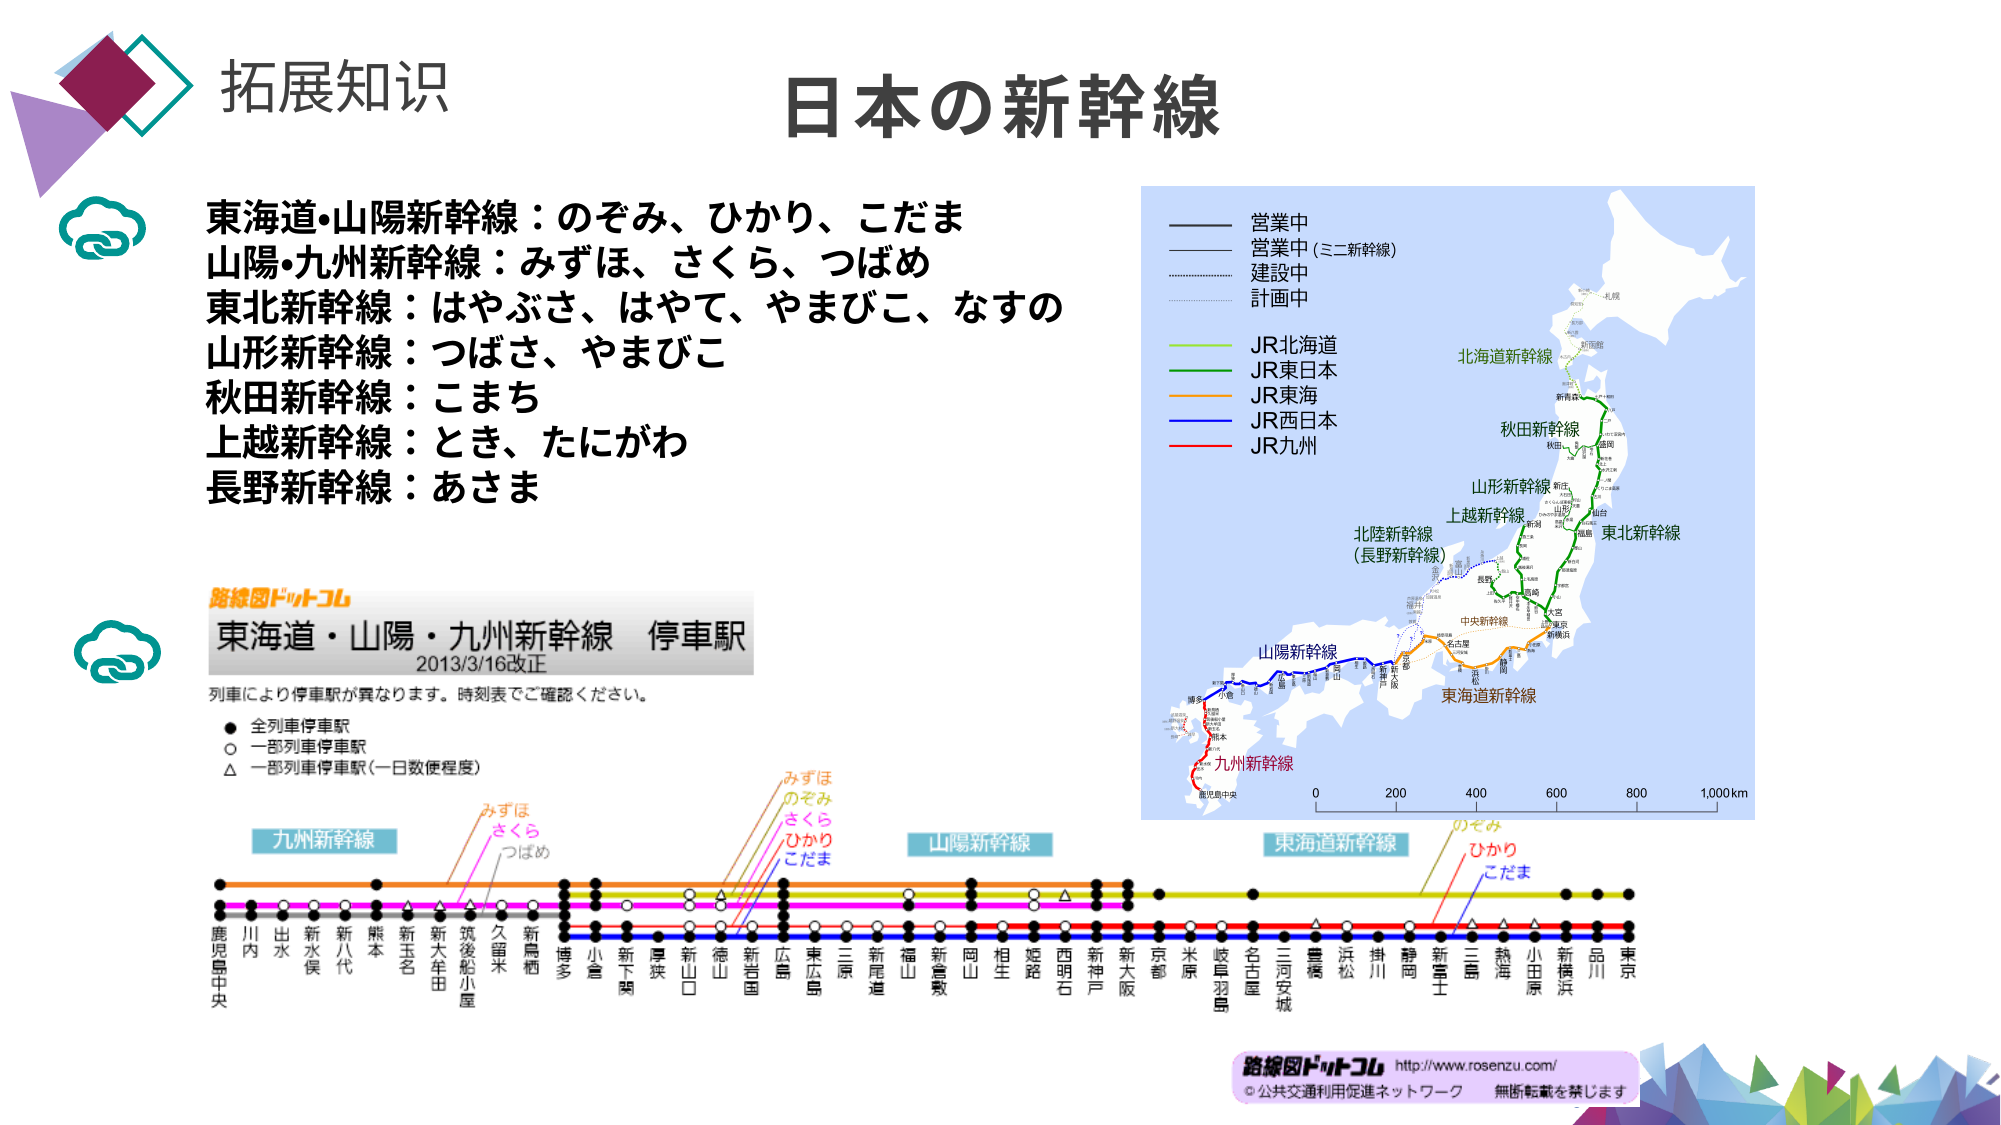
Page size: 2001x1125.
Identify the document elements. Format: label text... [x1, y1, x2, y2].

text_box 日本の新幹線 [579, 16, 1421, 153]
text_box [78, 37, 171, 132]
text_box [72, 619, 162, 685]
picture [202, 186, 1852, 1125]
text_box 東海道・山陽新幹線：のぞみ、ひかり、こだま 山陽・九州新幹線：みずほ、さくら、つばめ 東北新幹線：はやぶさ、はやて、やまびこ、なすの 山形新幹線：つばさ、やまびこ 秋田新幹線：こまち 上越新幹線：とき、たにがわ 長野新幹線：あさま [190, 186, 1097, 517]
text_box [57, 195, 147, 261]
text_box 拓展知识 [204, 42, 497, 128]
picture [1851, 1047, 2001, 1125]
